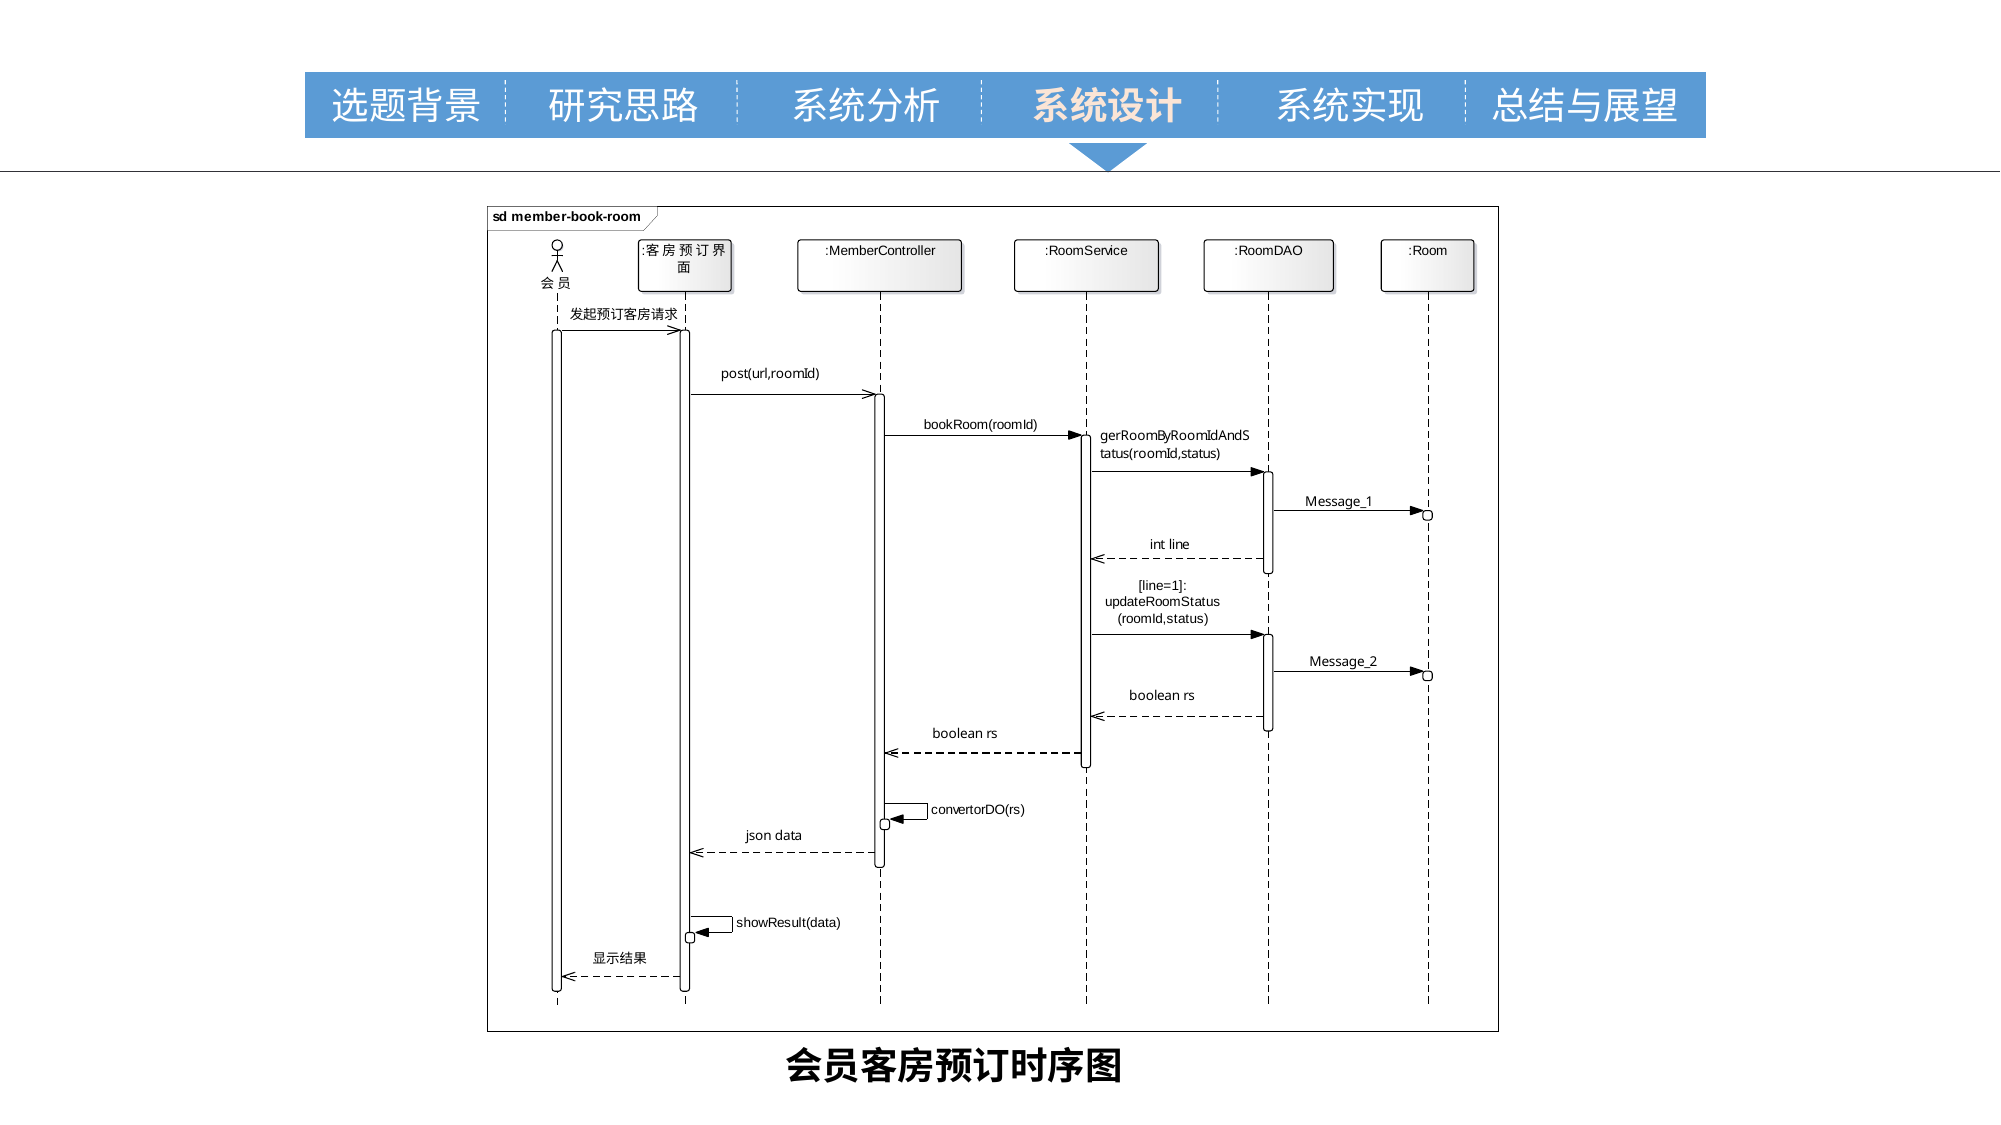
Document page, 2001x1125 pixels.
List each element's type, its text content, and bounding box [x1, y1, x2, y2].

picture [484, 203, 1502, 1035]
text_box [292, 70, 1708, 171]
text_box 会员客房预订时序图 [711, 1035, 1196, 1094]
